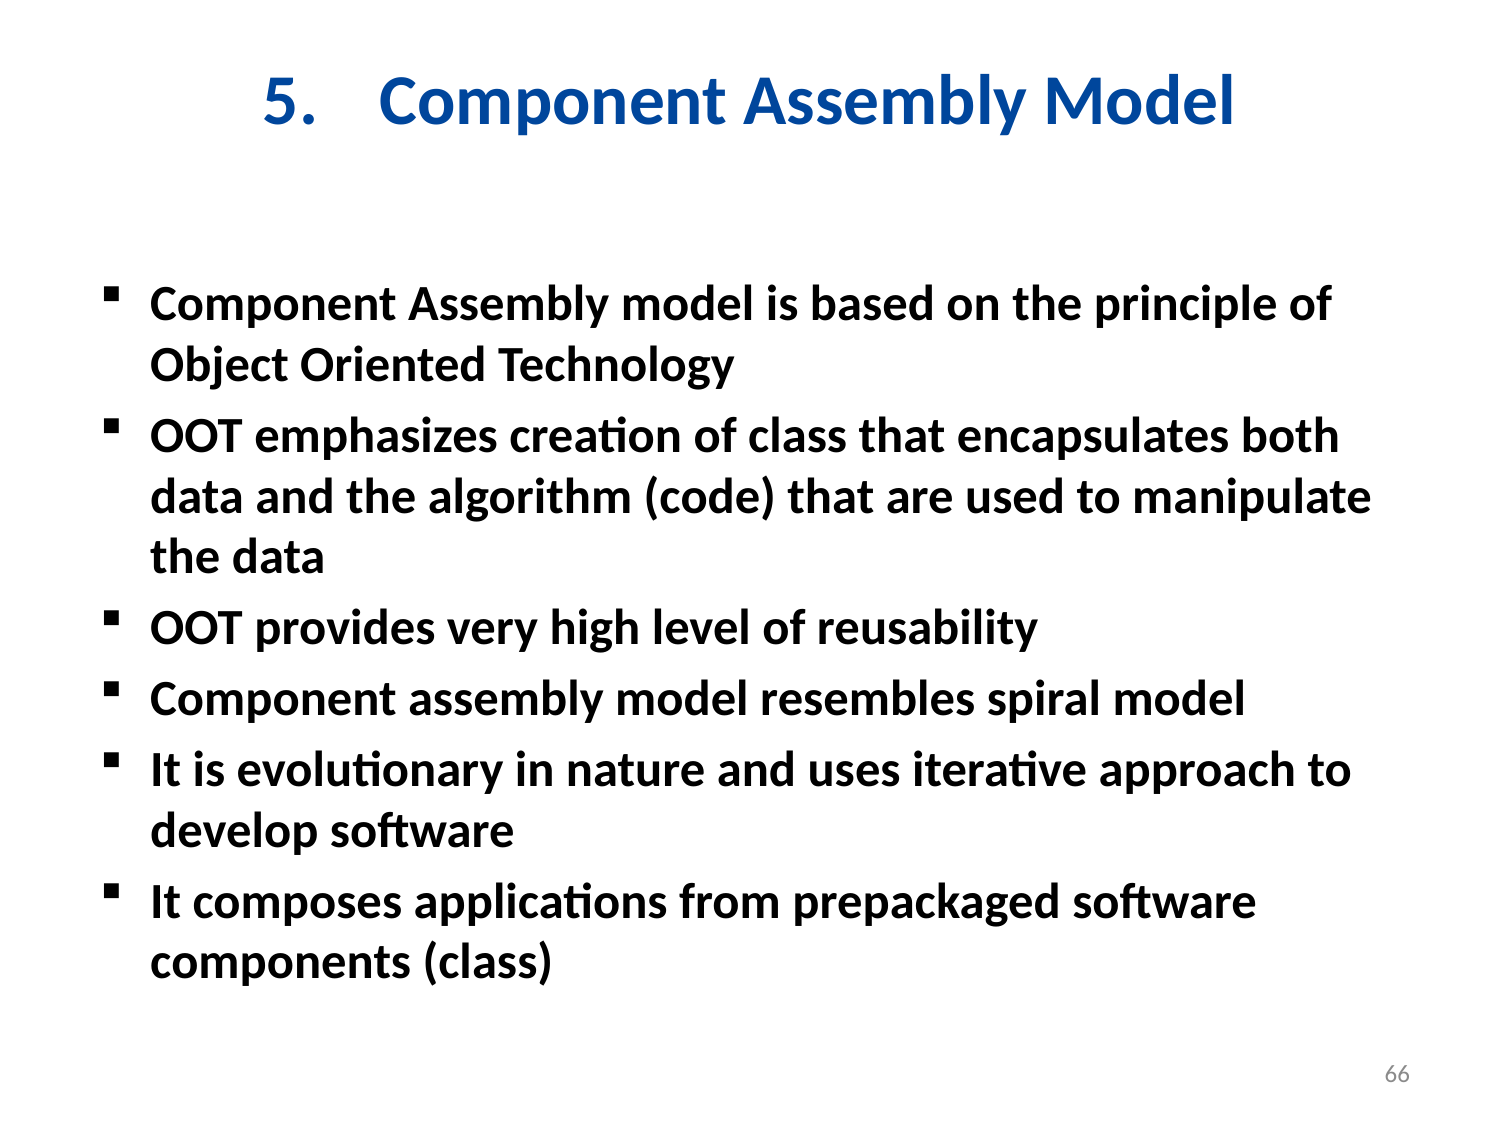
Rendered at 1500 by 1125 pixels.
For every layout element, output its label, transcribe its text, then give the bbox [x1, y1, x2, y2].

title 5. Component Assembly Model [75, 45, 1425, 233]
slide_number 66 [1074, 1042, 1425, 1103]
list Component Assembly model is based on the principle of Object Oriented Technology OOT emphasizes creation of class that encapsulates both data and the algorithm (code) that are used to manipulate the data OOT provides very high level of reusability Component assembly model resembles spiral model It is evolutionary in nature and uses iterative approach to develop software It composes applications from prepackaged software components (class) [75, 262, 1425, 1005]
